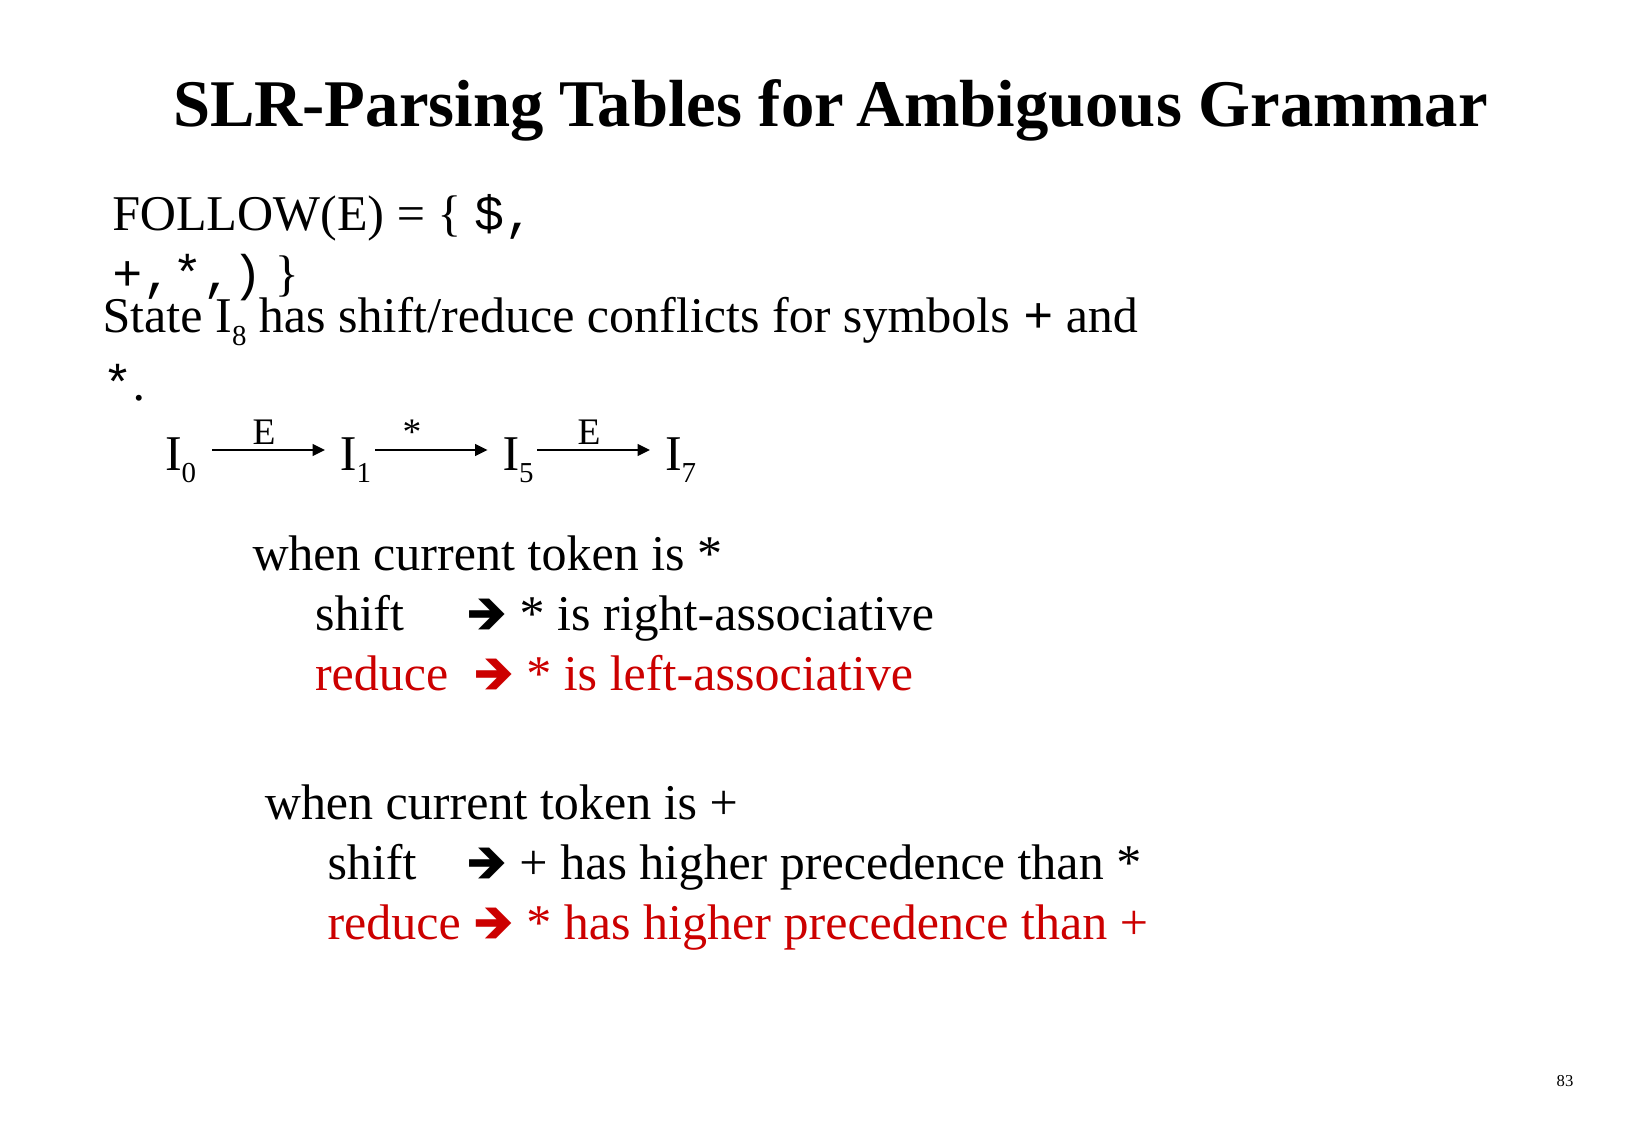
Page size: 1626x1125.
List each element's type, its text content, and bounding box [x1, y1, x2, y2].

text_box 83 [1250, 1062, 1589, 1100]
text_box State I8 has shift/reduce conflicts for symbols + and *. [87, 274, 1207, 419]
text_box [149, 399, 714, 488]
text_box FOLLOW(E) = { $,+,*,) } [97, 172, 736, 274]
text_box when current token is + shift 🡺 + has higher precedence than * reduce 🡺 * has higher precedence than + [249, 762, 1175, 958]
text_box when current token is * shift 🡺 * is right-associative reduce 🡺 * is left-associative [237, 512, 961, 708]
title SLR-Parsing Tables for Ambiguous Grammar [62, 24, 1600, 175]
